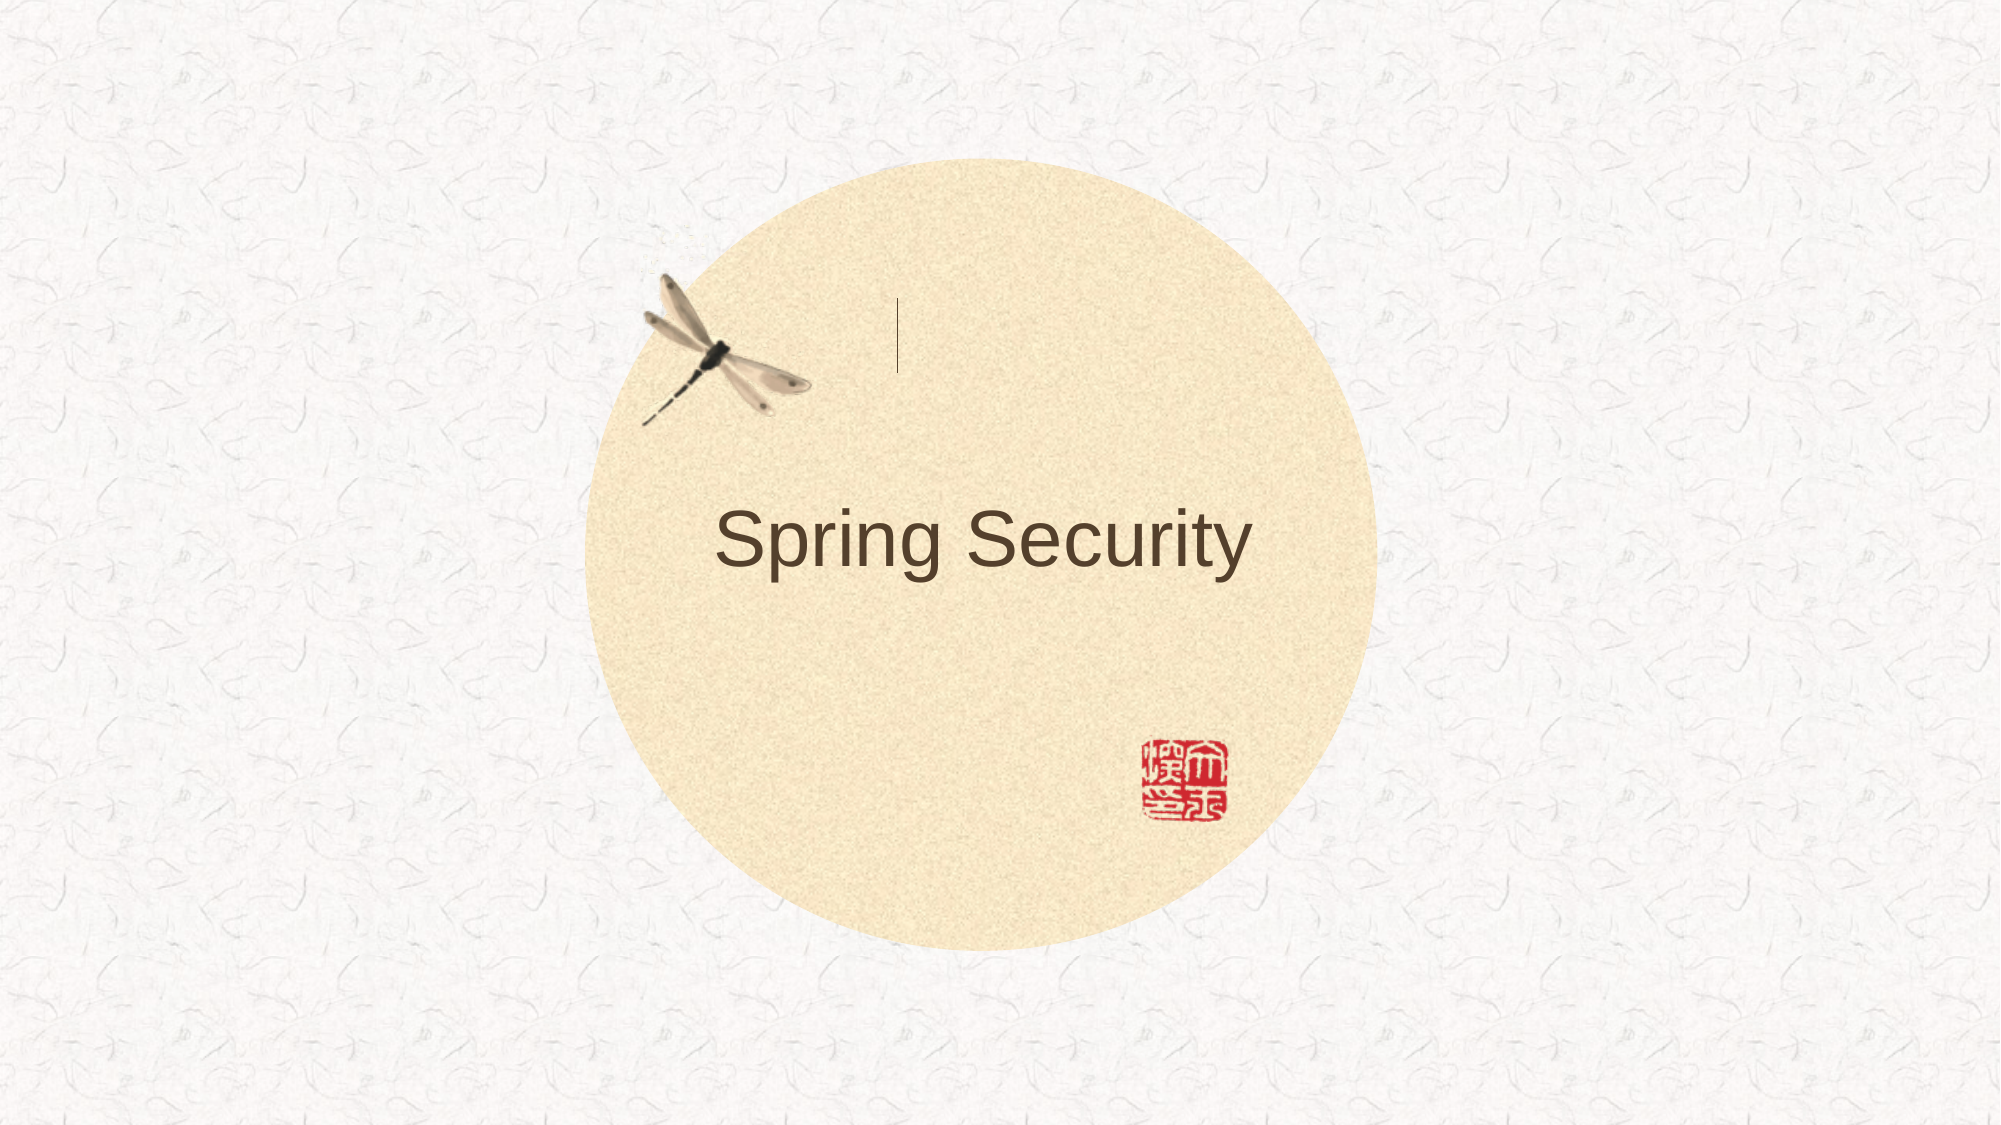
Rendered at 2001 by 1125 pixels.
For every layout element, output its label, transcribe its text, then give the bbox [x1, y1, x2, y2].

picture [585, 158, 1378, 951]
title Spring Security [688, 446, 1279, 604]
